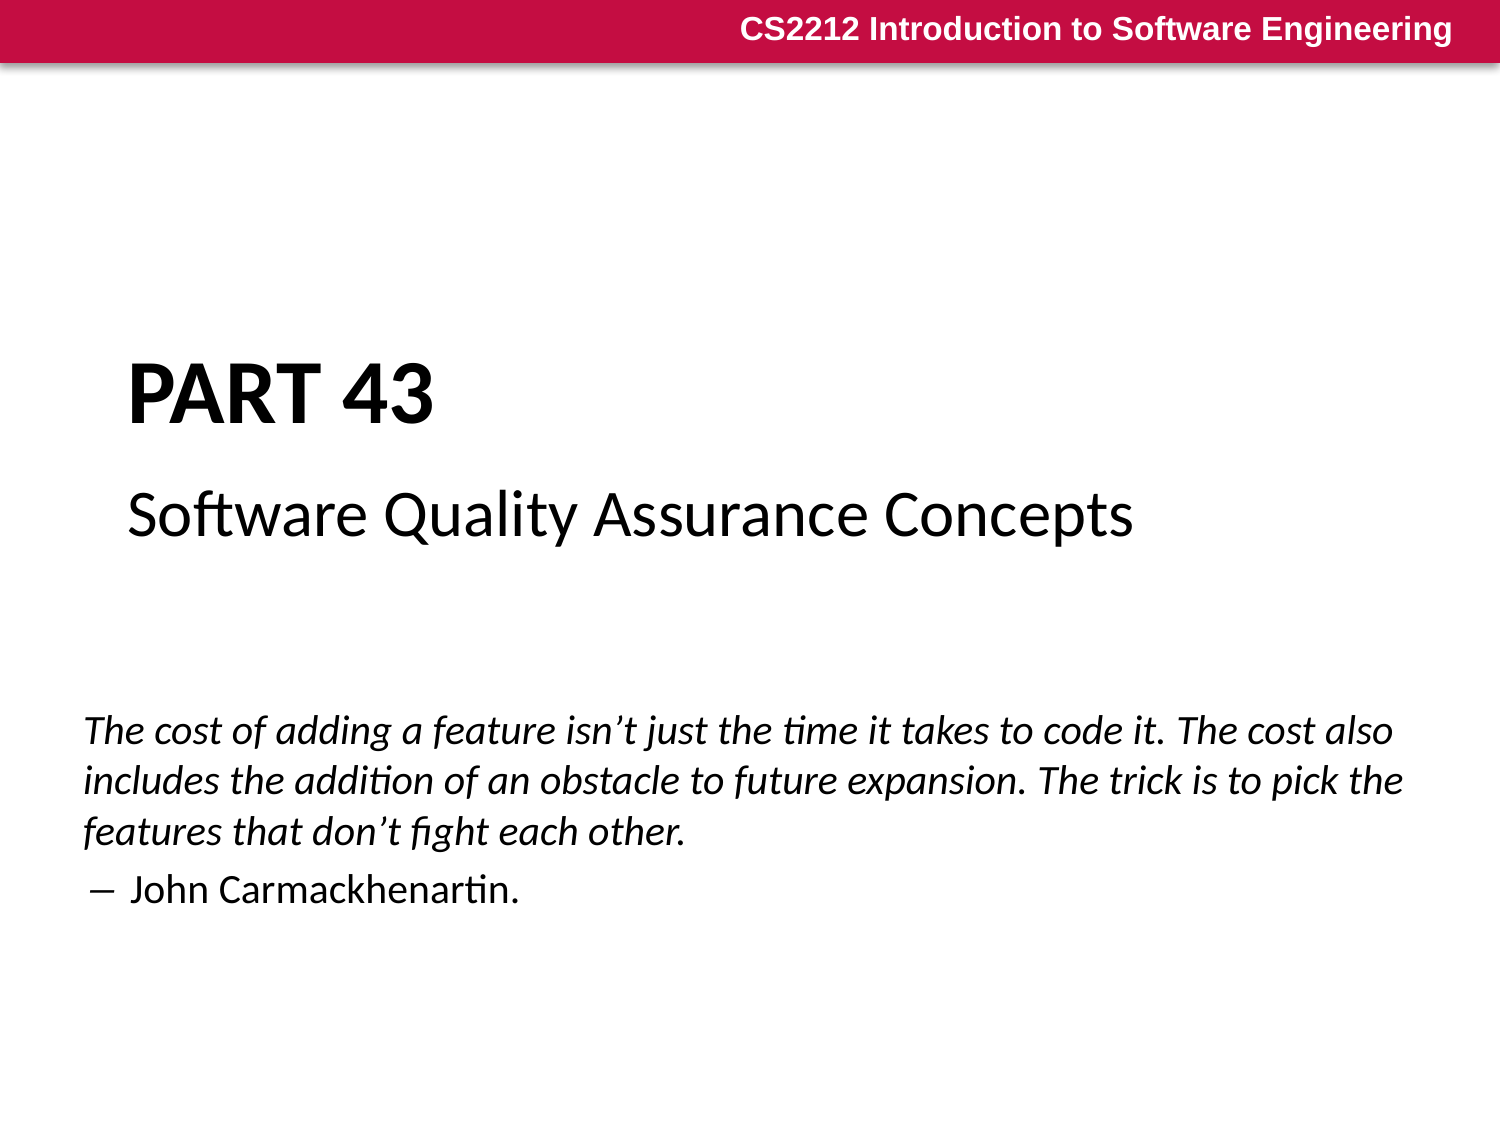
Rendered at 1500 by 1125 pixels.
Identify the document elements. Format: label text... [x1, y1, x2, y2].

title Part 43 [112, 324, 1388, 450]
picture [0, 0, 1500, 63]
text_box The cost of adding a feature isn’t just the time it takes to code it. The cost also includes the addition of an obstacle to future expansion. The trick is to pick the features that don’t fight each other. ― John Carmackhenartin. [68, 637, 1432, 1022]
list Software Quality Assurance Concepts [112, 462, 1450, 709]
